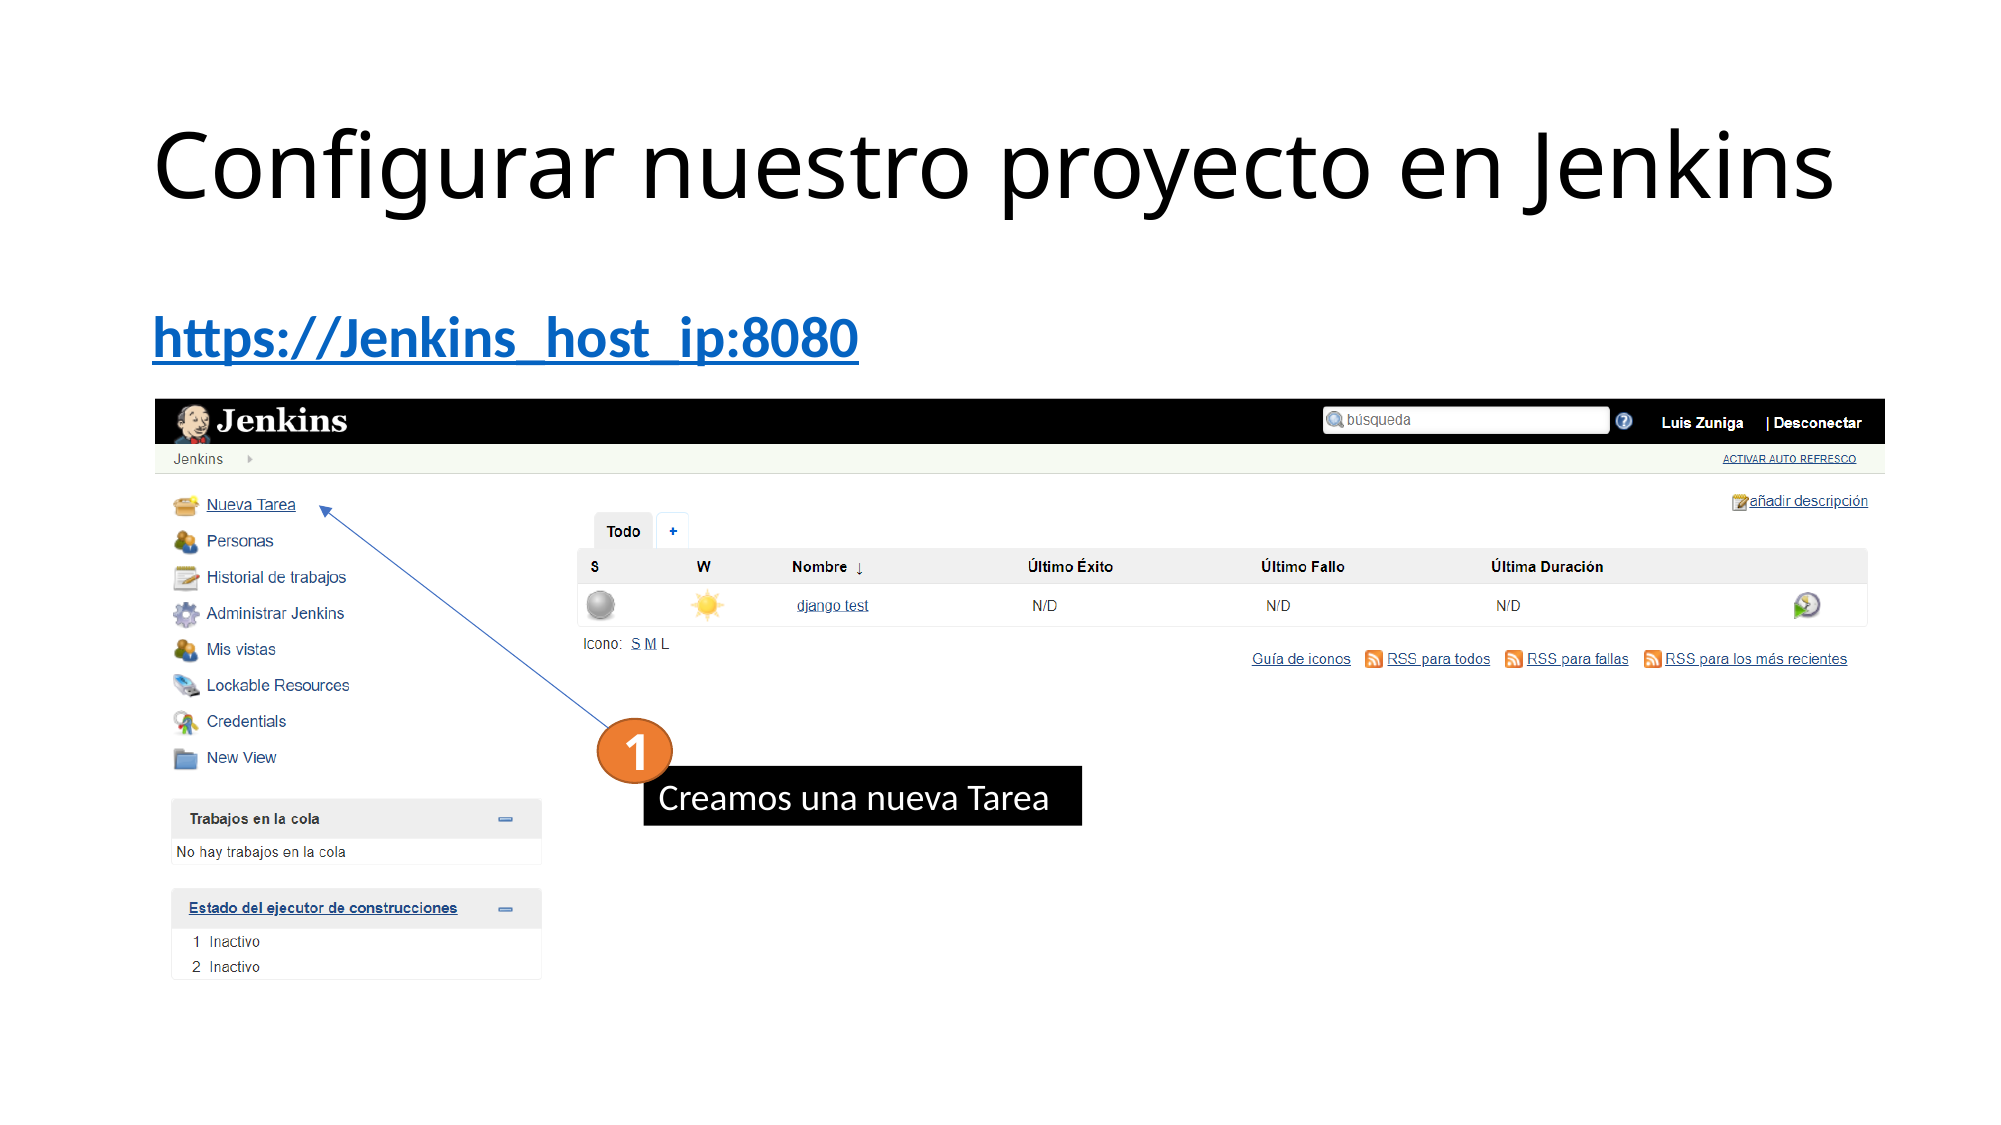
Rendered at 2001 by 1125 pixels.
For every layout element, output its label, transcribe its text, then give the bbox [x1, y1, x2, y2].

title Configurar nuestro proyecto en Jenkins [137, 59, 1863, 278]
picture [155, 397, 1885, 1079]
list https://Jenkins_host_ip:8080 [137, 299, 1863, 1014]
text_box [318, 505, 609, 729]
